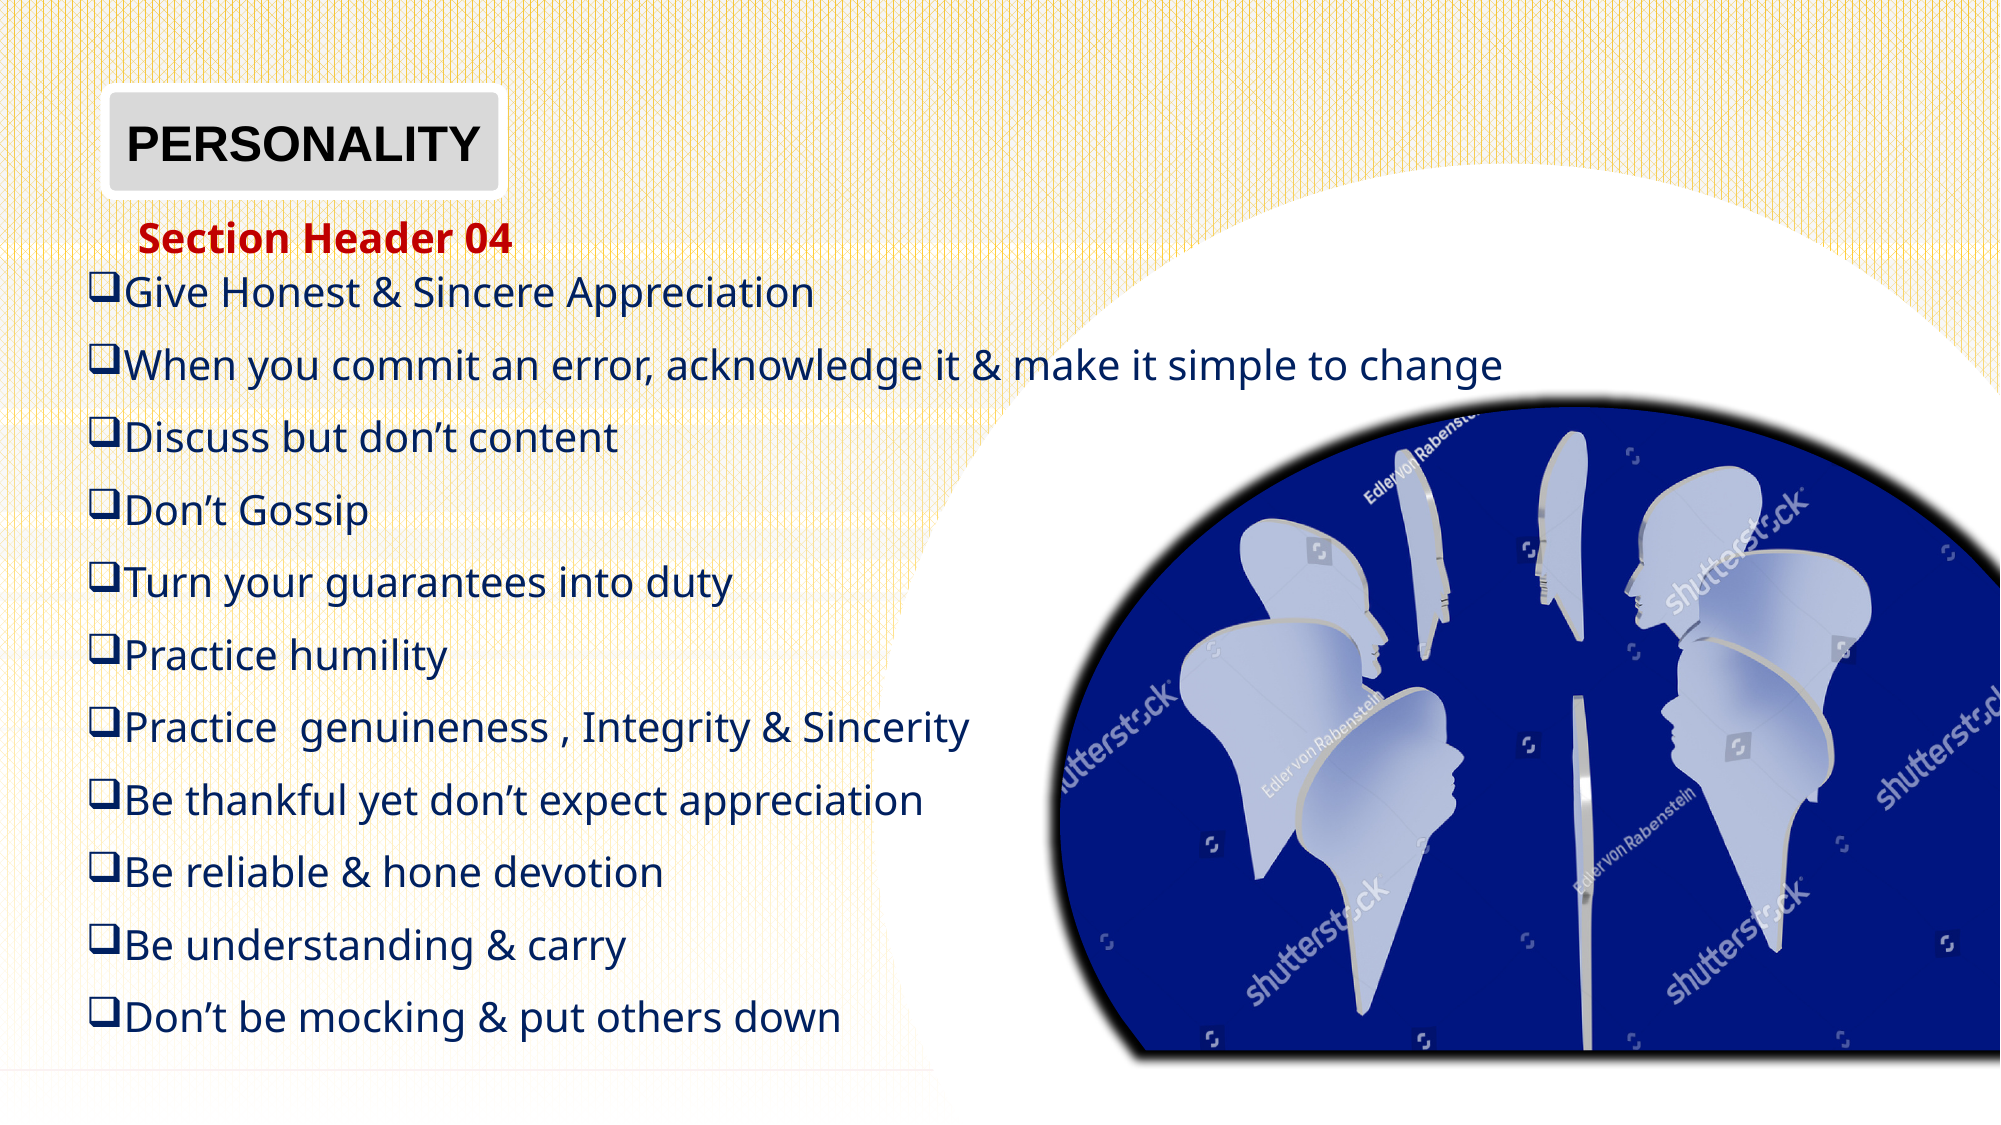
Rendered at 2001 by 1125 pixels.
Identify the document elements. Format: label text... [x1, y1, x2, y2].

list Give Honest & Sincere Appreciation When you commit an error, acknowledge it & make it simple to change Discuss but don’t content Don’t Gossip Turn your guarantees into duty Practice humility Practice genuineness , Integrity & Sincerity Be thankful yet don’t expect appreciation Be reliable & hone devotion Be understanding & carry Don’t be mocking & put others down [86, 269, 1759, 1051]
text_box PERSONALITY [103, 86, 505, 197]
title [105, 82, 949, 269]
picture [1059, 407, 2000, 1051]
text_box Section Header 04 [123, 204, 528, 269]
